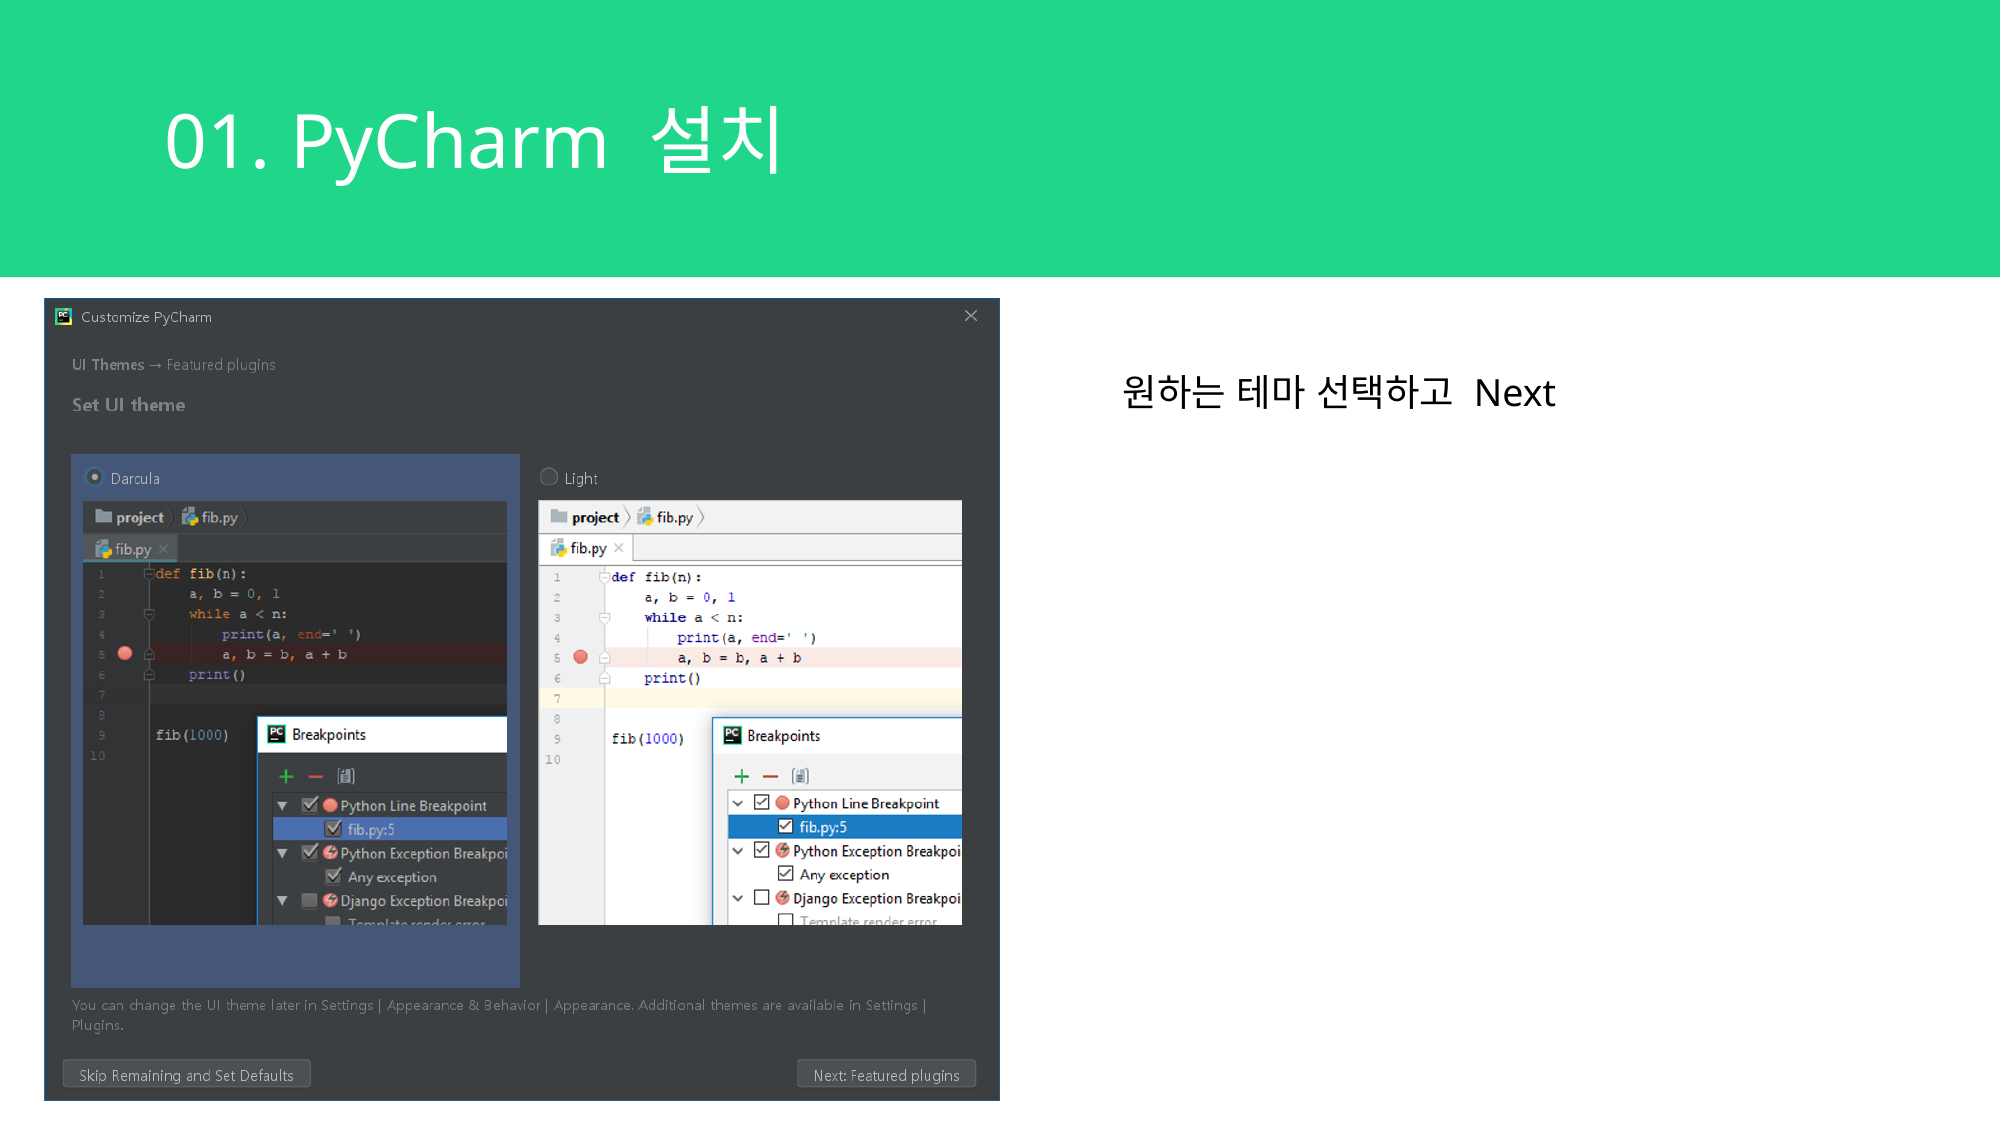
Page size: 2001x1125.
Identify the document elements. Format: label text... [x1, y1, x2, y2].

text_box 원하는 테마 선택하고 Next [1108, 361, 1572, 421]
text_box 01. PyCharm 설치 [0, 0, 2000, 278]
picture [44, 298, 1000, 1101]
